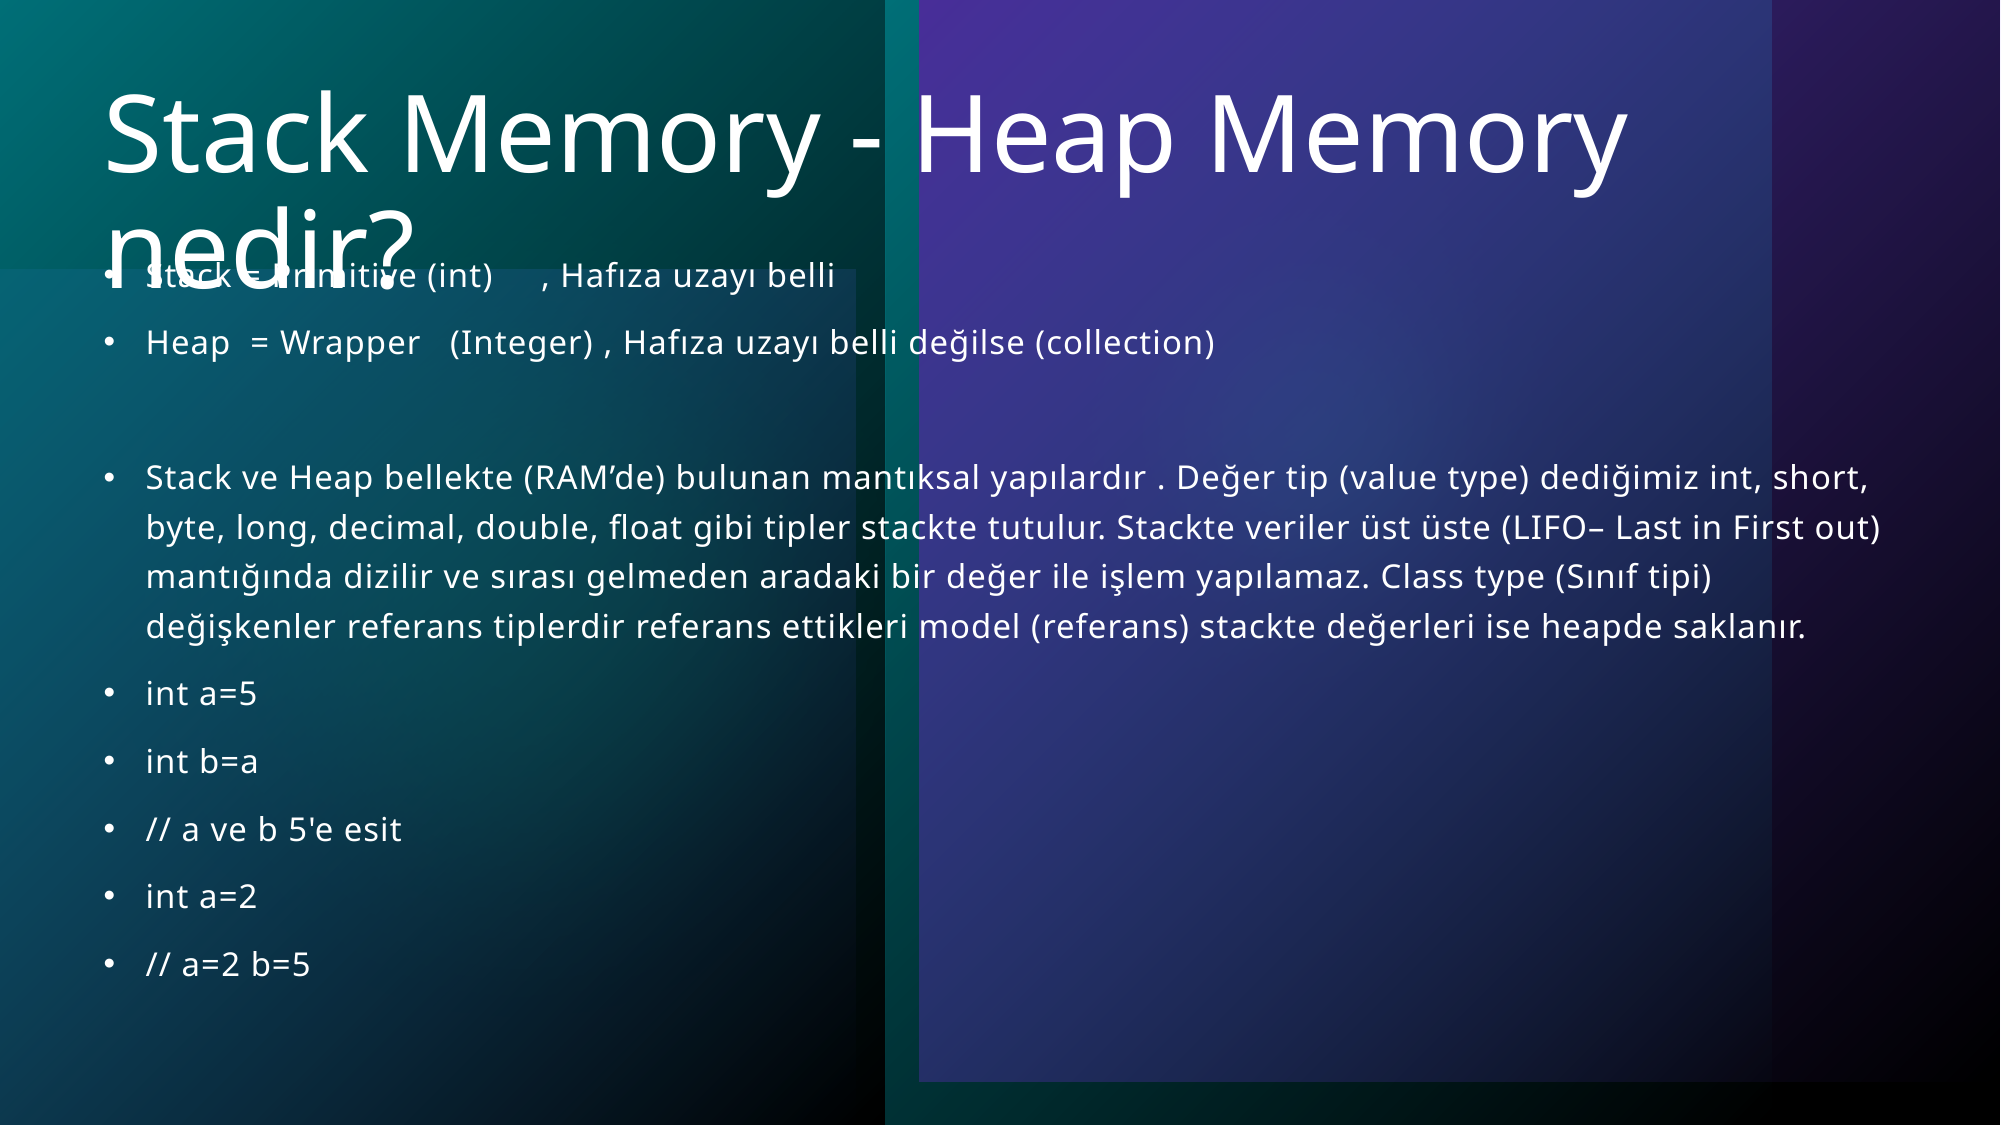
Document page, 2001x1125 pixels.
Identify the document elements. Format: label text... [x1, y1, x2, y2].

list Stack = Primitive (int) , Hafıza uzayı belli Heap = Wrapper (Integer) , Hafıza uzayı belli değilse (collection) Stack ve Heap bellekte (RAM’de) bulunan mantıksal yapılardır . Değer tip (value type) dediğimiz int, short, byte, long, decimal, double, float gibi tipler stackte tutulur. Stackte veriler üst üste (LIFO– Last in First out) mantığında dizilir ve sırası gelmeden aradaki bir değer ile işlem yapılamaz. Class type (Sınıf tipi) değişkenler referans tiplerdir referans ettikleri model (referans) stackte değerleri ise heapde saklanır. int a=5 int b=a // a ve b 5'e esit int a=2 // a=2 b=5 [88, 236, 1910, 1035]
title Stack Memory - Heap Memory nedir? [88, 72, 1910, 236]
